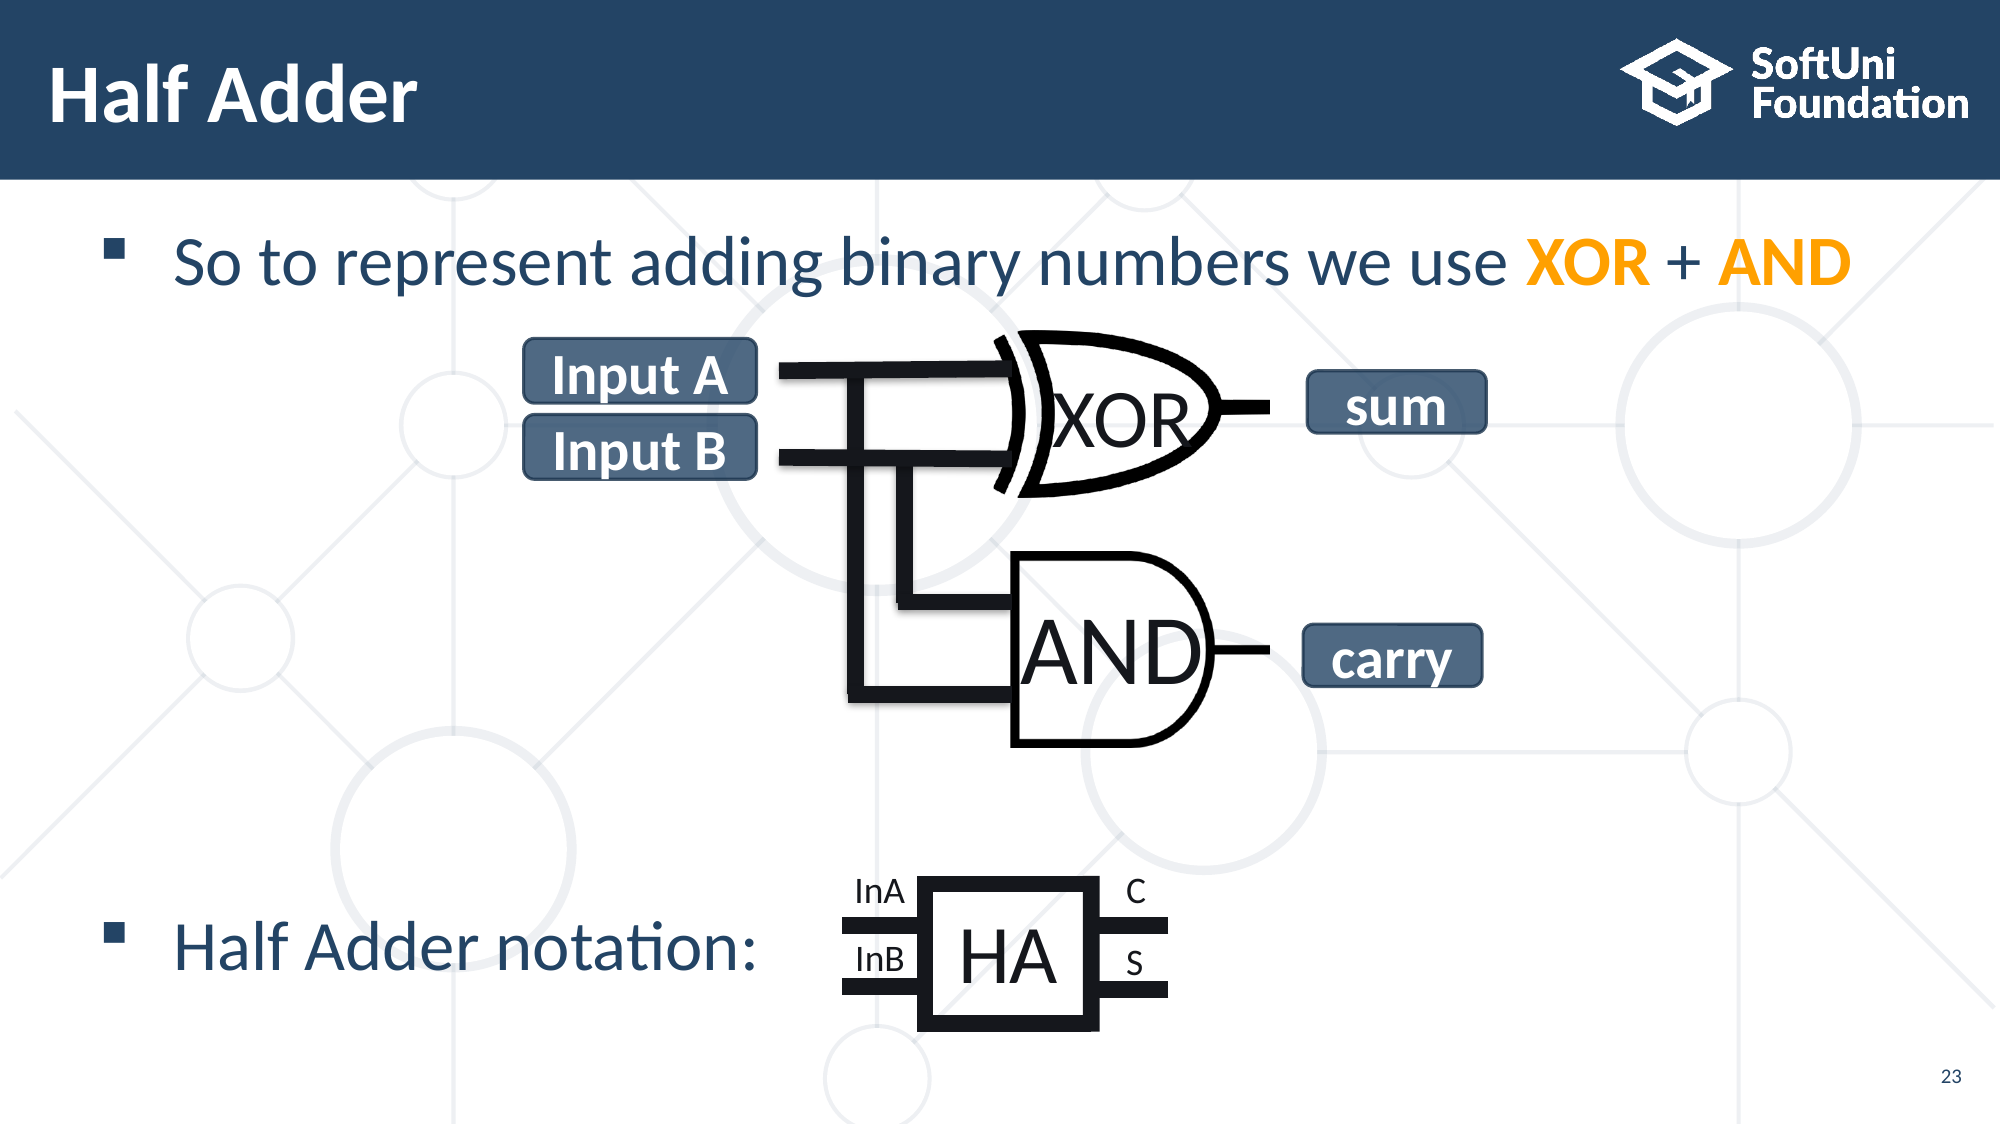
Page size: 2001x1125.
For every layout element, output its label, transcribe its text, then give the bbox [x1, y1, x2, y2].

title Half Adder [31, 16, 1591, 162]
picture [1619, 38, 1968, 126]
list So to represent adding binary numbers we use XOR + AND Half Adder notation: [80, 204, 1930, 1103]
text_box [838, 857, 1169, 1032]
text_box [523, 330, 1487, 748]
slide_number 23 [1897, 1049, 1968, 1101]
